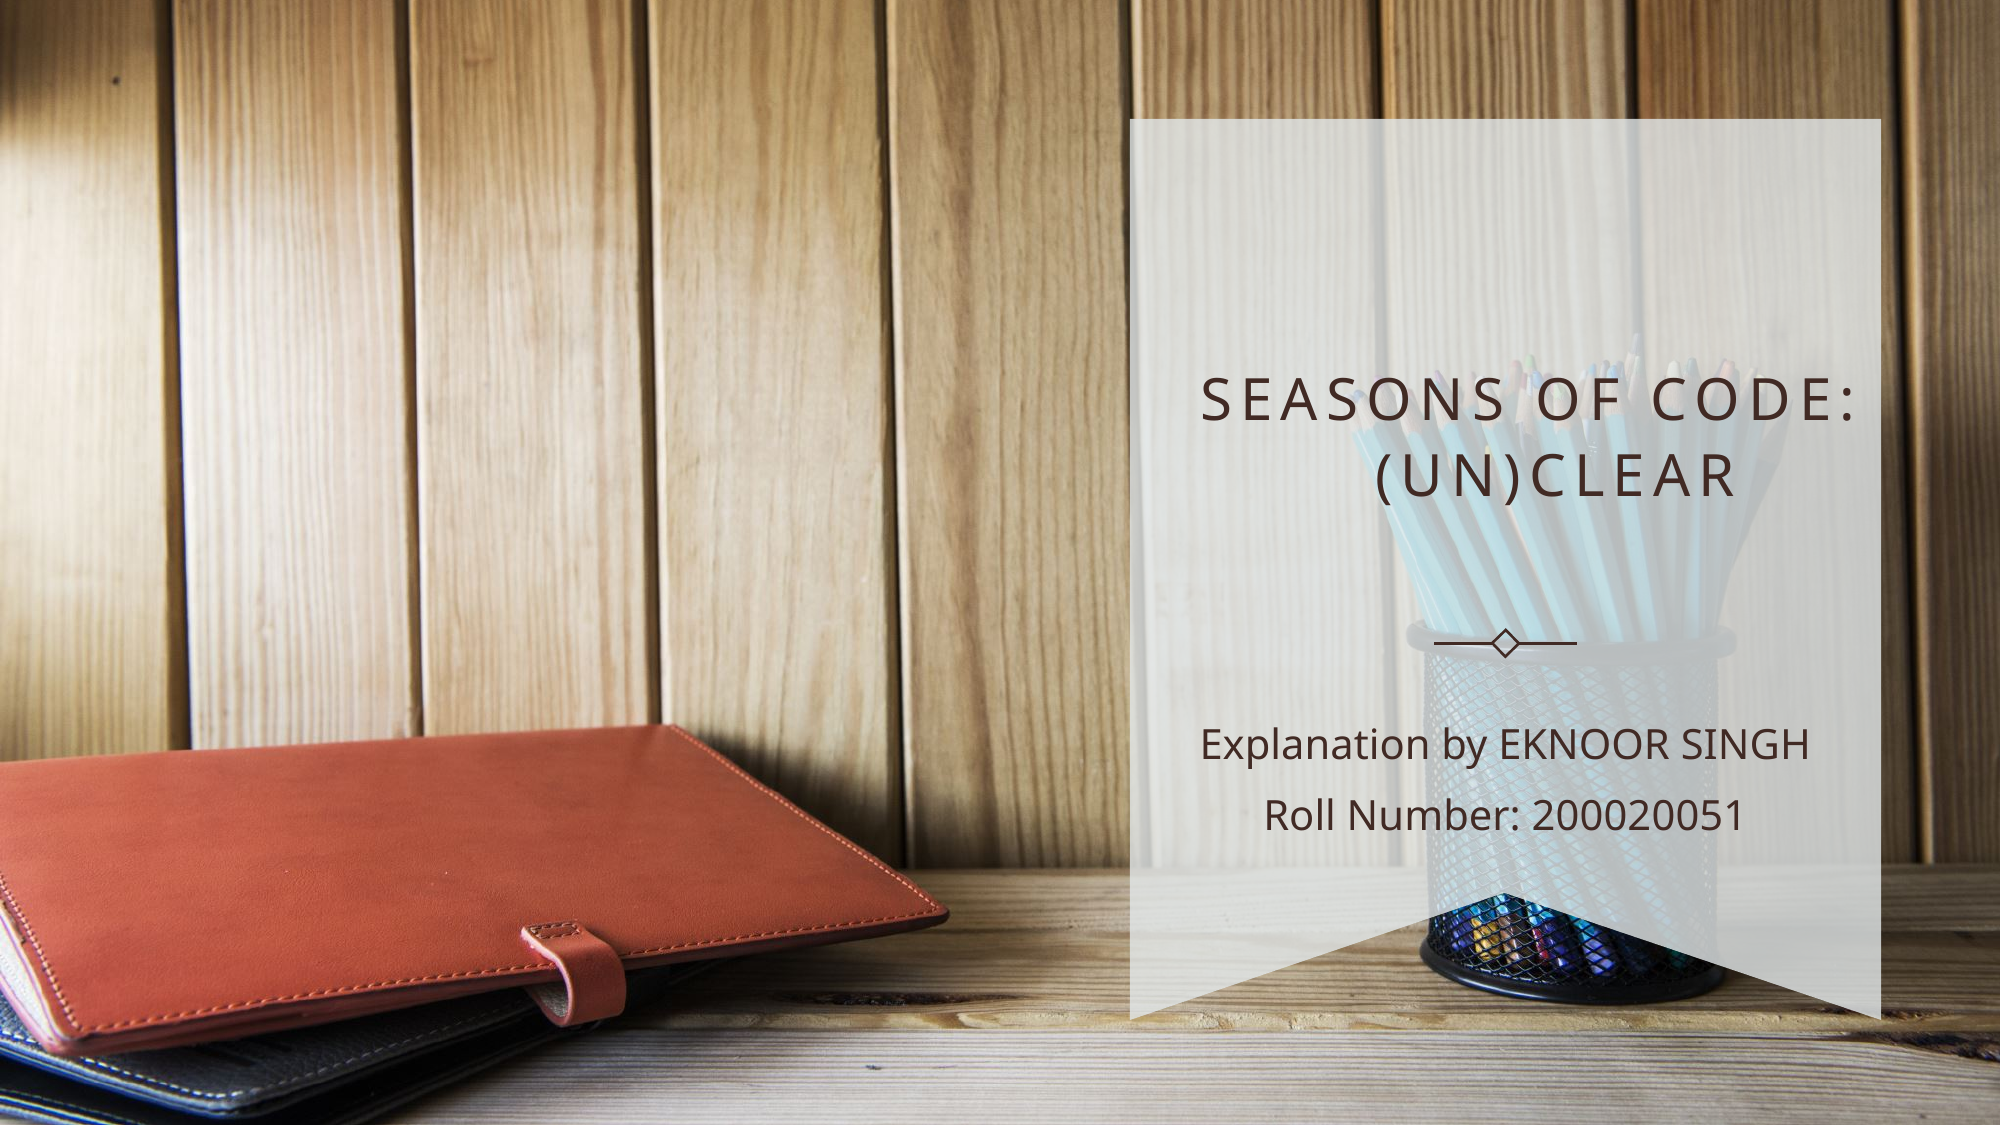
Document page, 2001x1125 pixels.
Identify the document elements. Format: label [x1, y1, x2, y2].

text_box [1434, 633, 1577, 653]
picture [0, 0, 2000, 1125]
